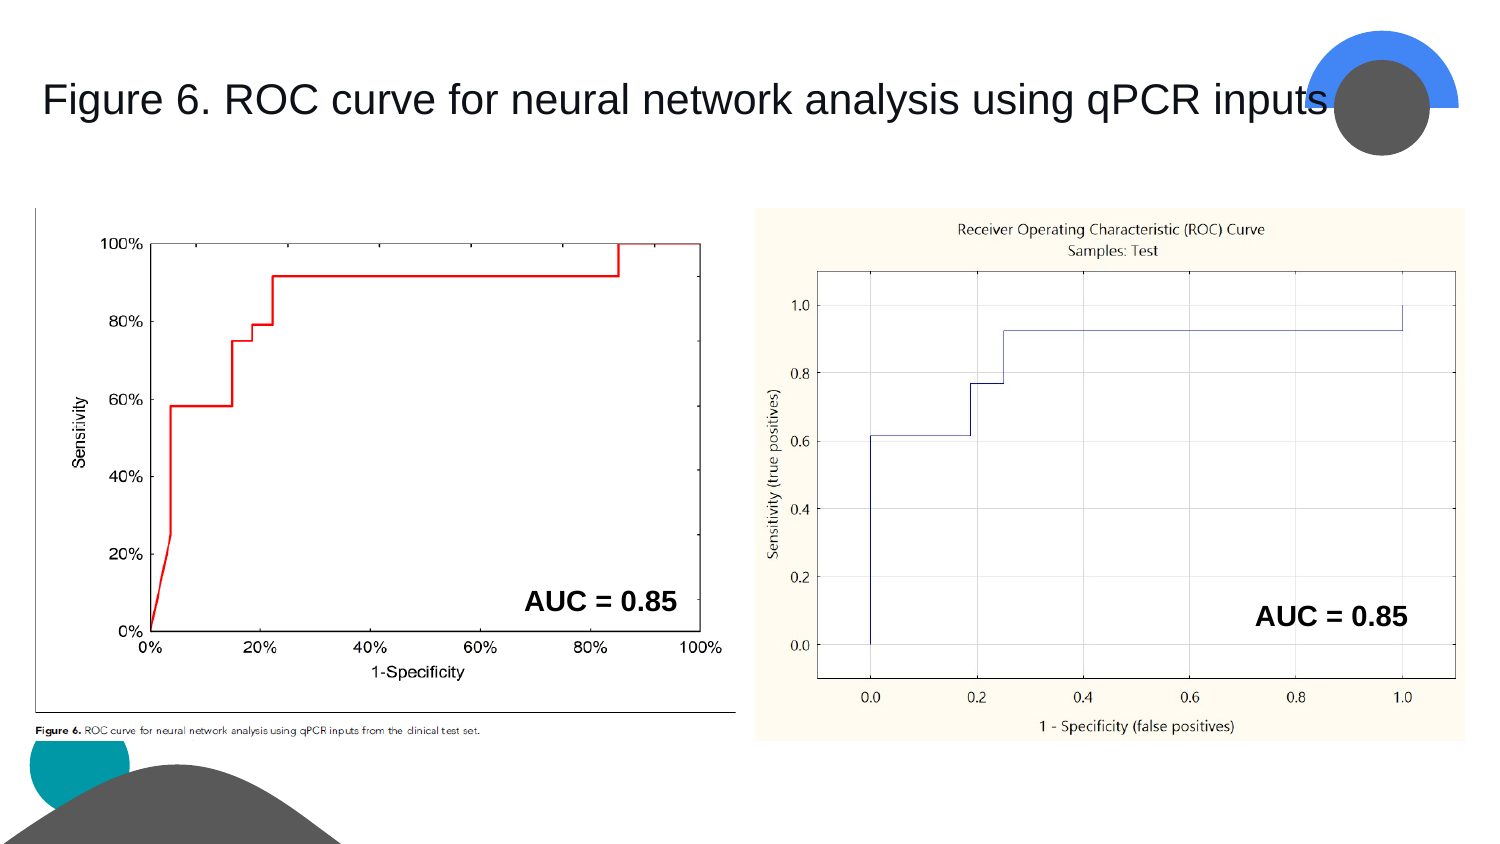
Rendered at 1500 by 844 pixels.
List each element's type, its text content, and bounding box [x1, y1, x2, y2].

picture [26, 208, 736, 741]
title Figure 6. ROC curve for neural network analysis using qPCR inputs [27, 56, 1425, 151]
picture [755, 208, 1465, 741]
